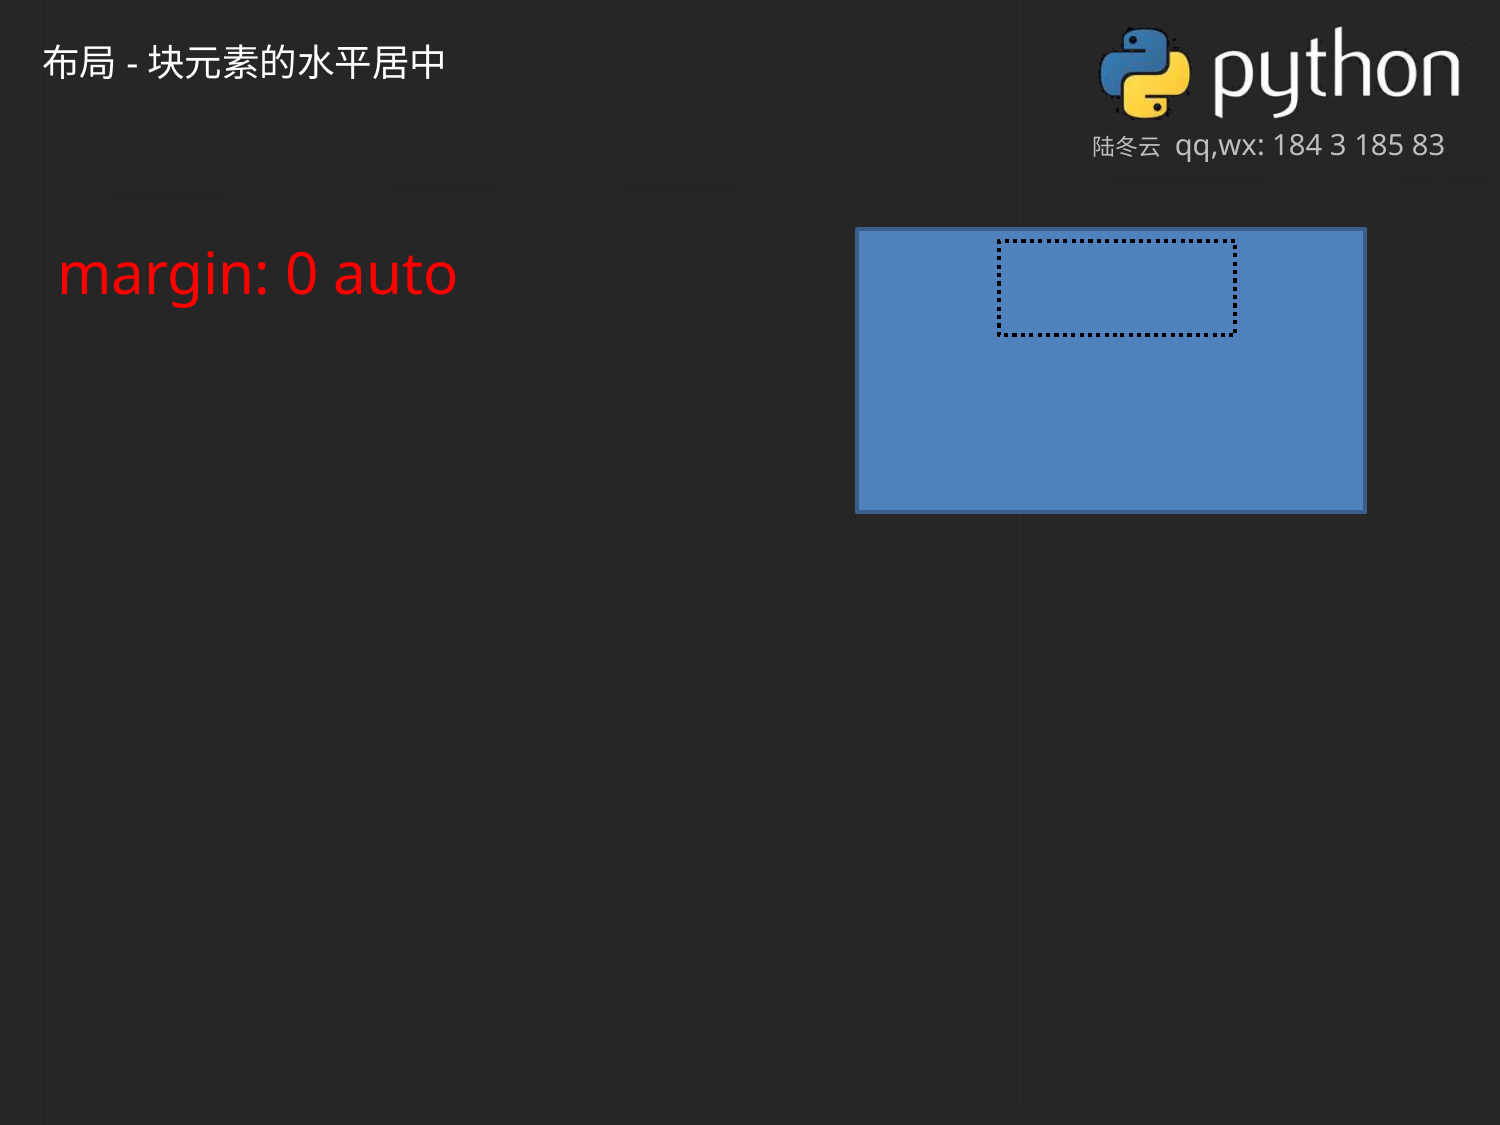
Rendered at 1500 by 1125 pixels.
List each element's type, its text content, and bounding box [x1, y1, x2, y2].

text_box margin: 0 auto [42, 228, 726, 830]
text_box [997, 239, 1237, 337]
title 布局-块元素的水平居中 [27, 31, 1138, 149]
picture [1089, 18, 1466, 132]
text_box [855, 227, 1367, 514]
